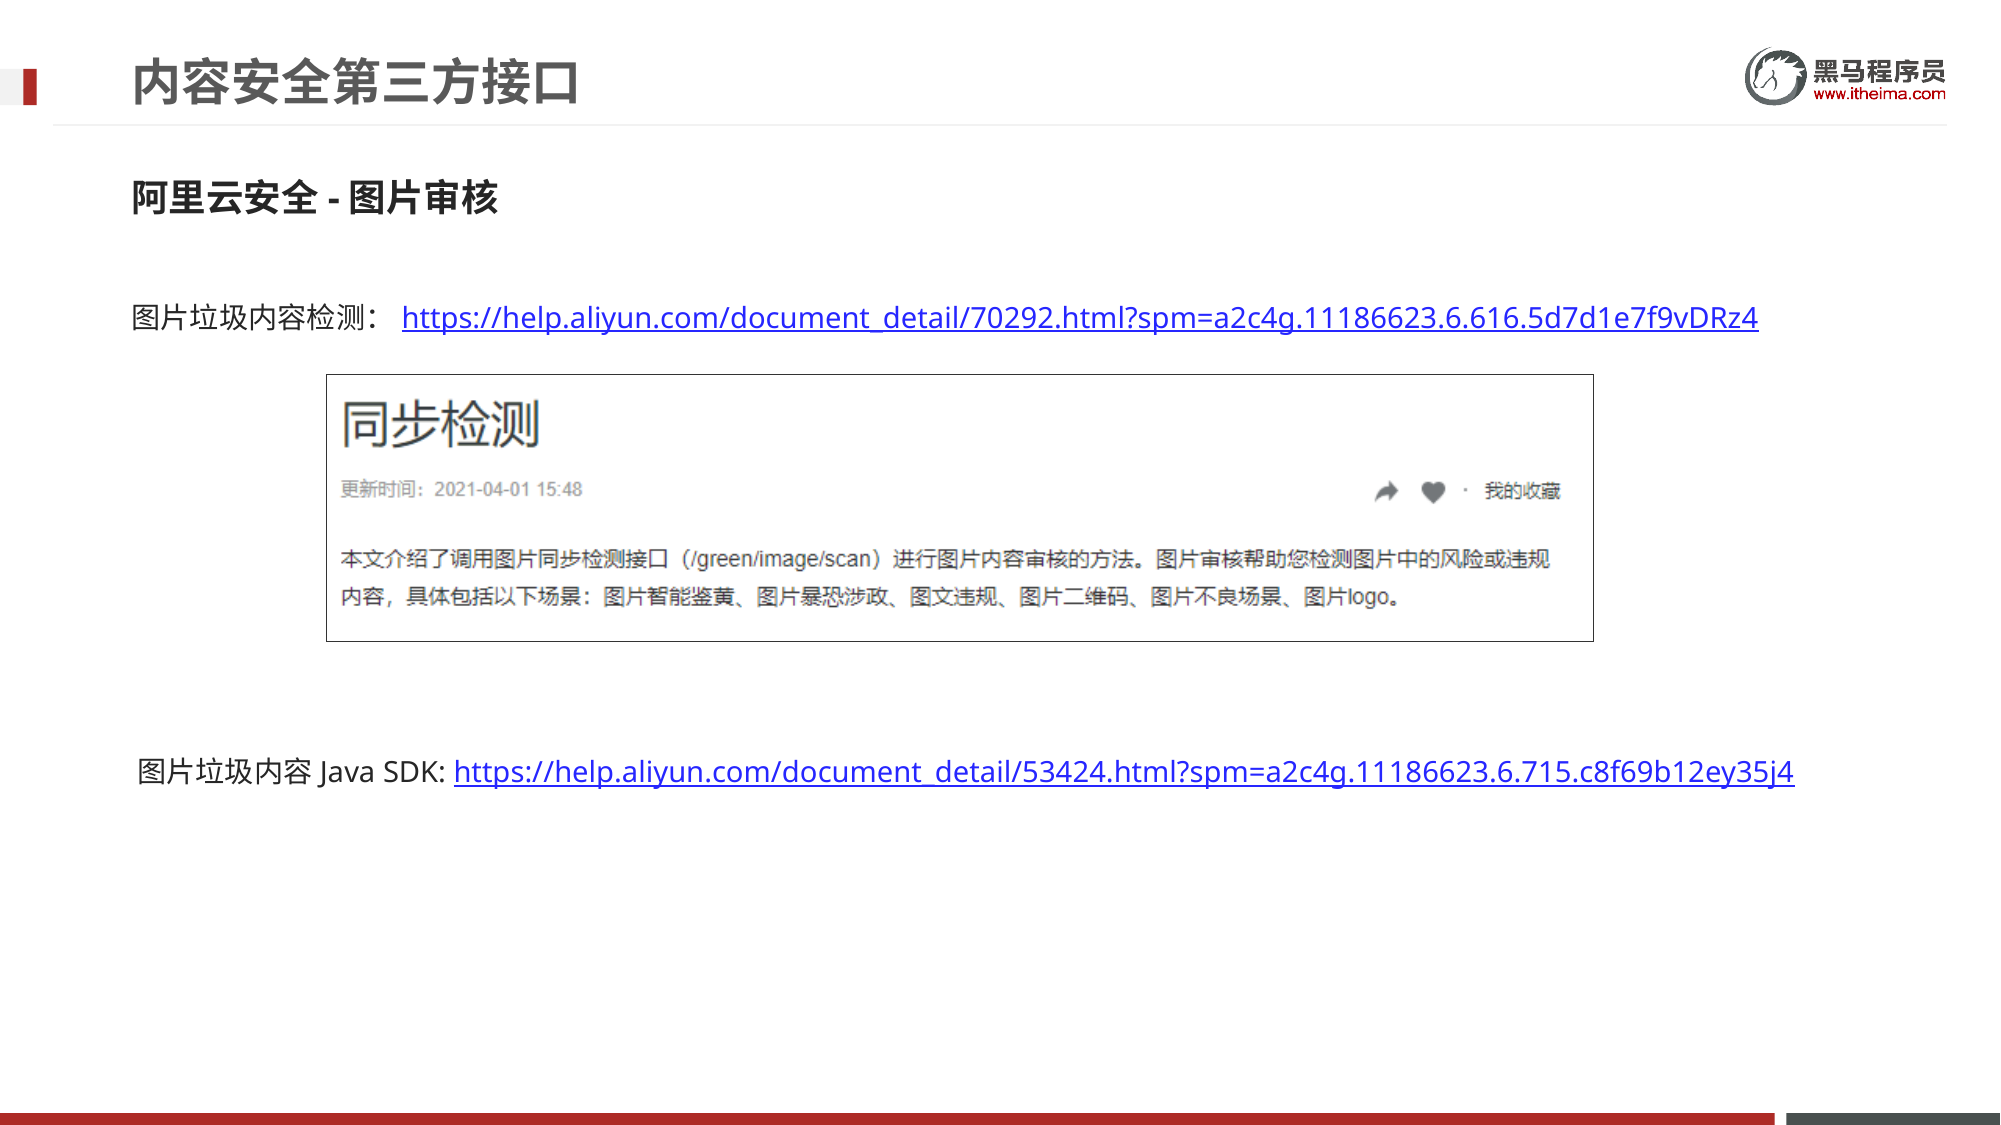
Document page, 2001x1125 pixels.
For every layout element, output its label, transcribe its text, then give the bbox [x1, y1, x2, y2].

title 内容安全第三方接口 [116, 38, 1556, 124]
picture [325, 373, 1594, 642]
list 图片垃圾内容检测：https://help.aliyun.com/document_detail/70292.html?spm=a2c4g.11186623.6.616.5d7d1e7f9vDRz4 [116, 271, 1872, 357]
list 阿里云安全-图片审核 [116, 154, 1872, 239]
picture [1744, 46, 1946, 106]
text_box 图片垃圾内容Java SDK: https://help.aliyun.com/document_detail/53424.html?spm=a2c4g.11186623.6.715.c8f69b12ey35j4 [122, 726, 1878, 811]
